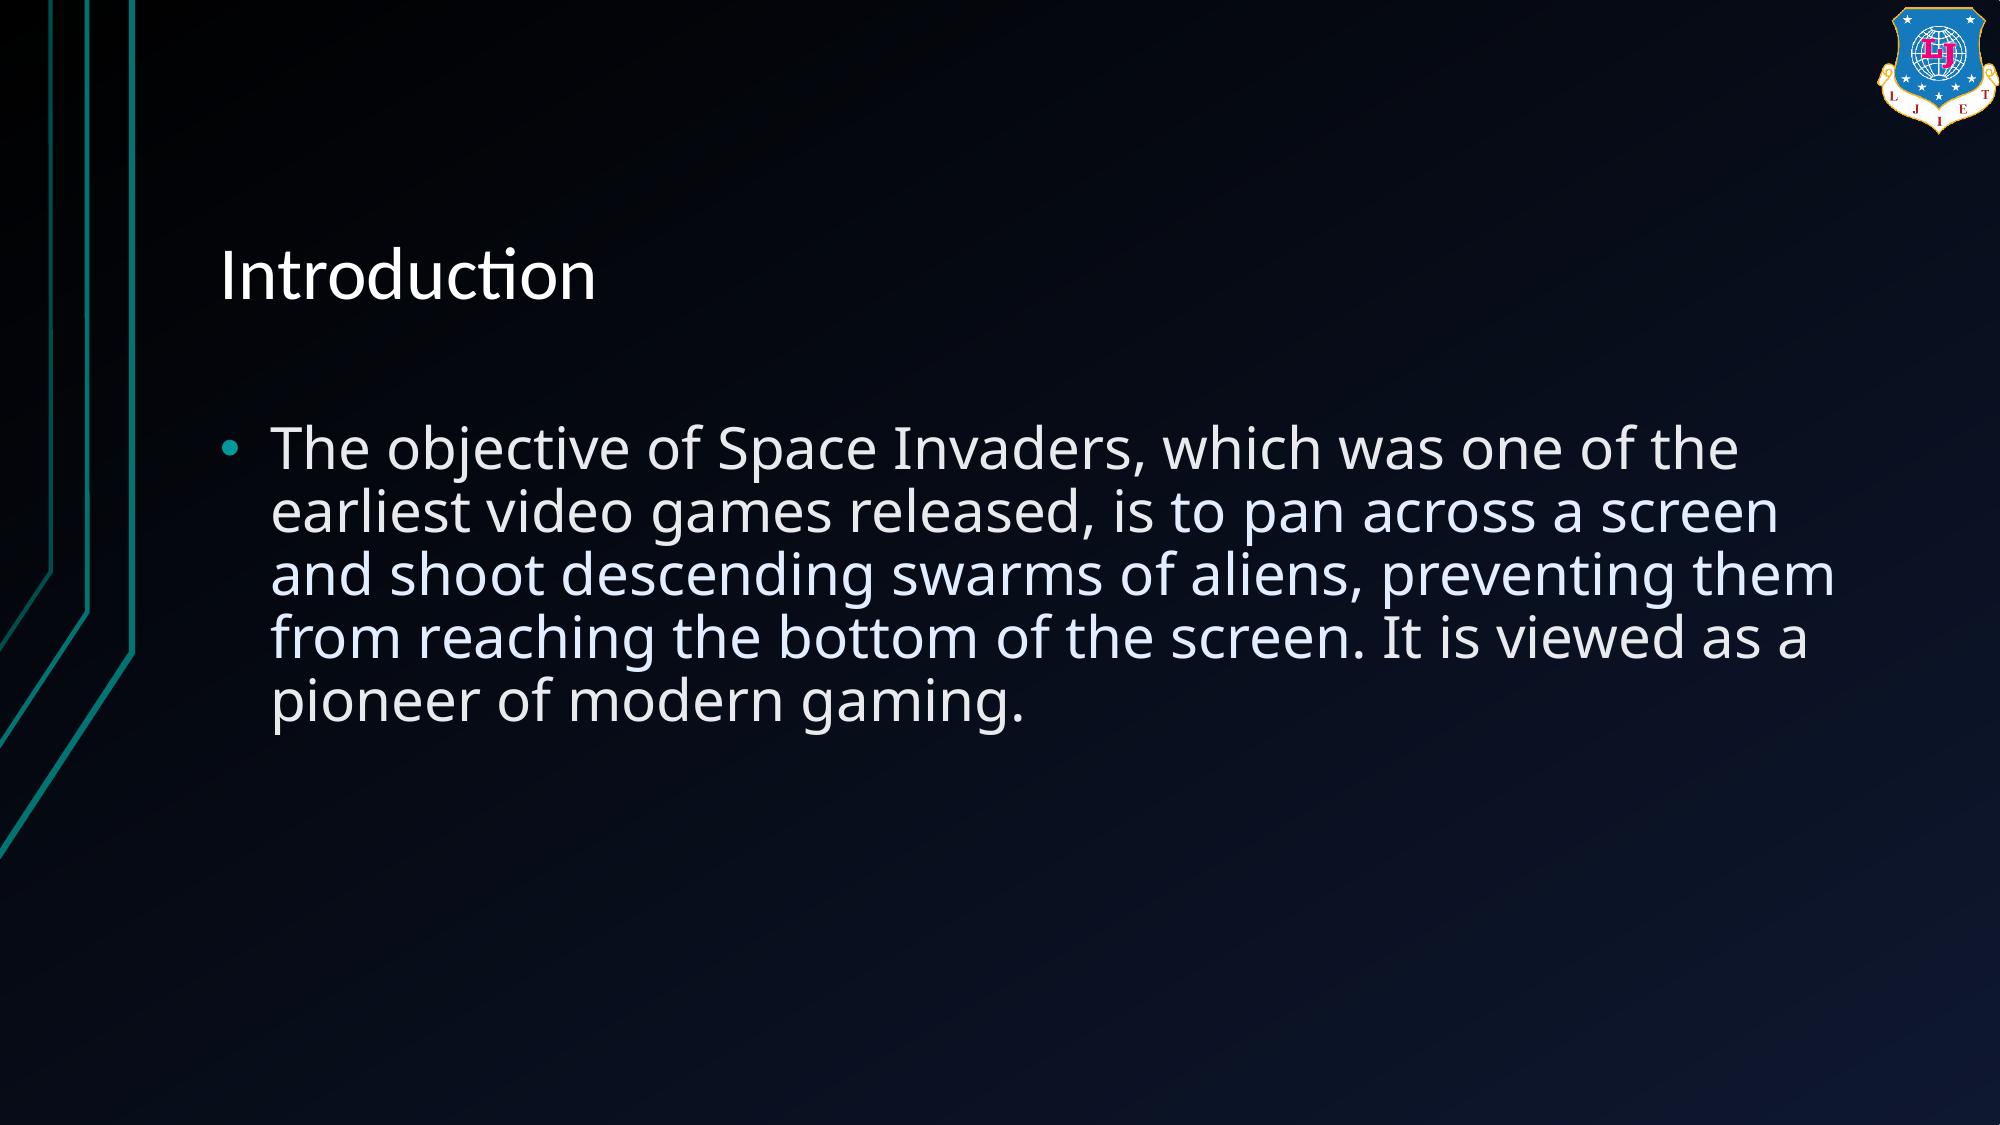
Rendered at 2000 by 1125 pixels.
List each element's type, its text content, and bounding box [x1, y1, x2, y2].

picture [1877, 7, 2000, 135]
title Introduction [199, 45, 1900, 327]
list The objective of Space Invaders, which was one of the earliest video games released, is to pan across a screen and shoot descending swarms of aliens, preventing them from reaching the bottom of the screen. It is viewed as a pioneer of modern gaming. [199, 408, 1900, 1012]
